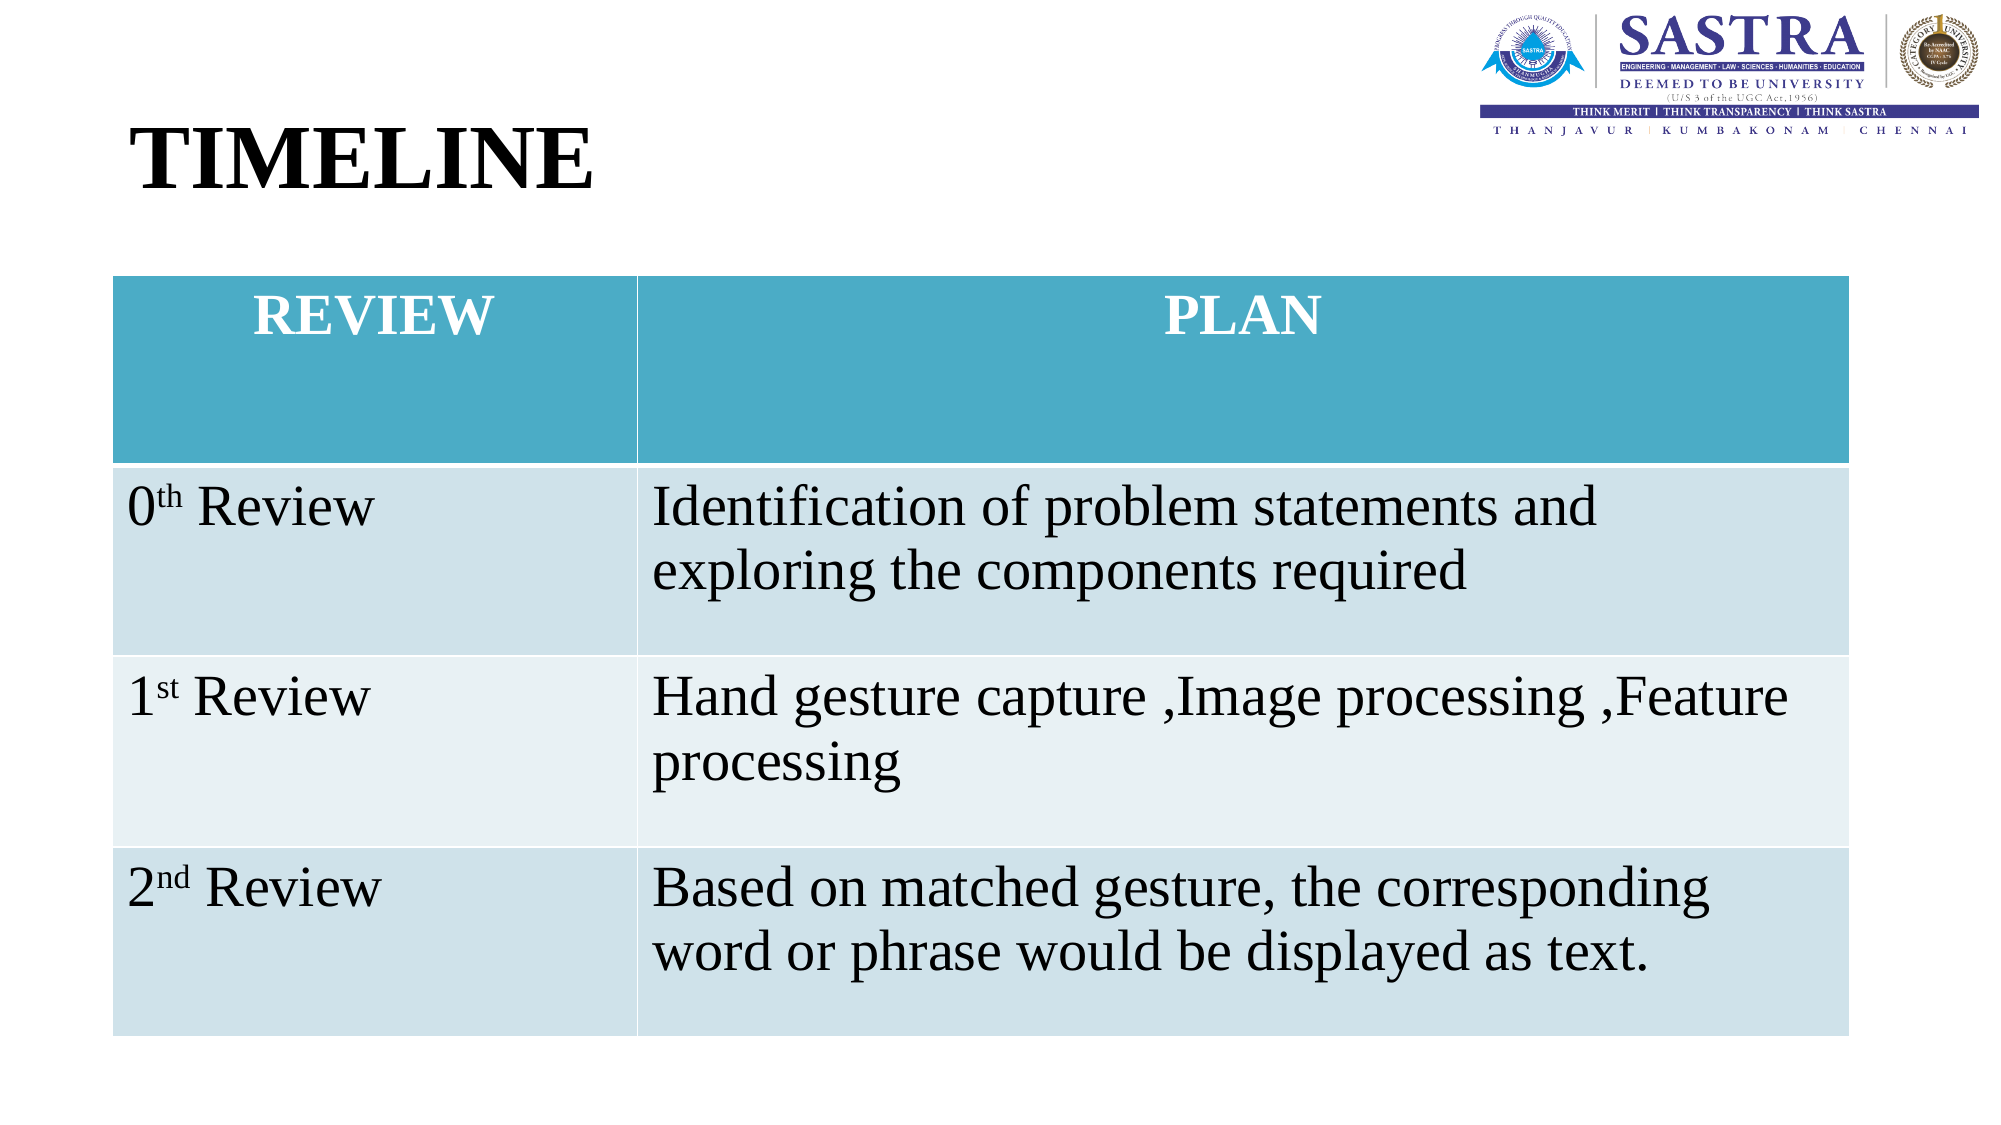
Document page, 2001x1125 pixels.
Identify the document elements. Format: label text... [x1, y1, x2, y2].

table_cell Hand gesture capture ,Image processing ,Feature processing [638, 657, 1849, 846]
table_header REVIEW [113, 276, 637, 463]
table_cell Identification of problem statements and exploring the components required [638, 468, 1849, 655]
table_cell Based on matched gesture, the corresponding word or phrase would be displayed as text. [638, 848, 1849, 1036]
picture [1480, 14, 1980, 137]
title TIMELINE [0, 0, 852, 427]
table_cell 0th Review [113, 468, 637, 655]
table_cell 2nd Review [113, 848, 637, 1036]
table_header PLAN [638, 276, 1849, 463]
table_cell 1st Review [113, 657, 637, 846]
